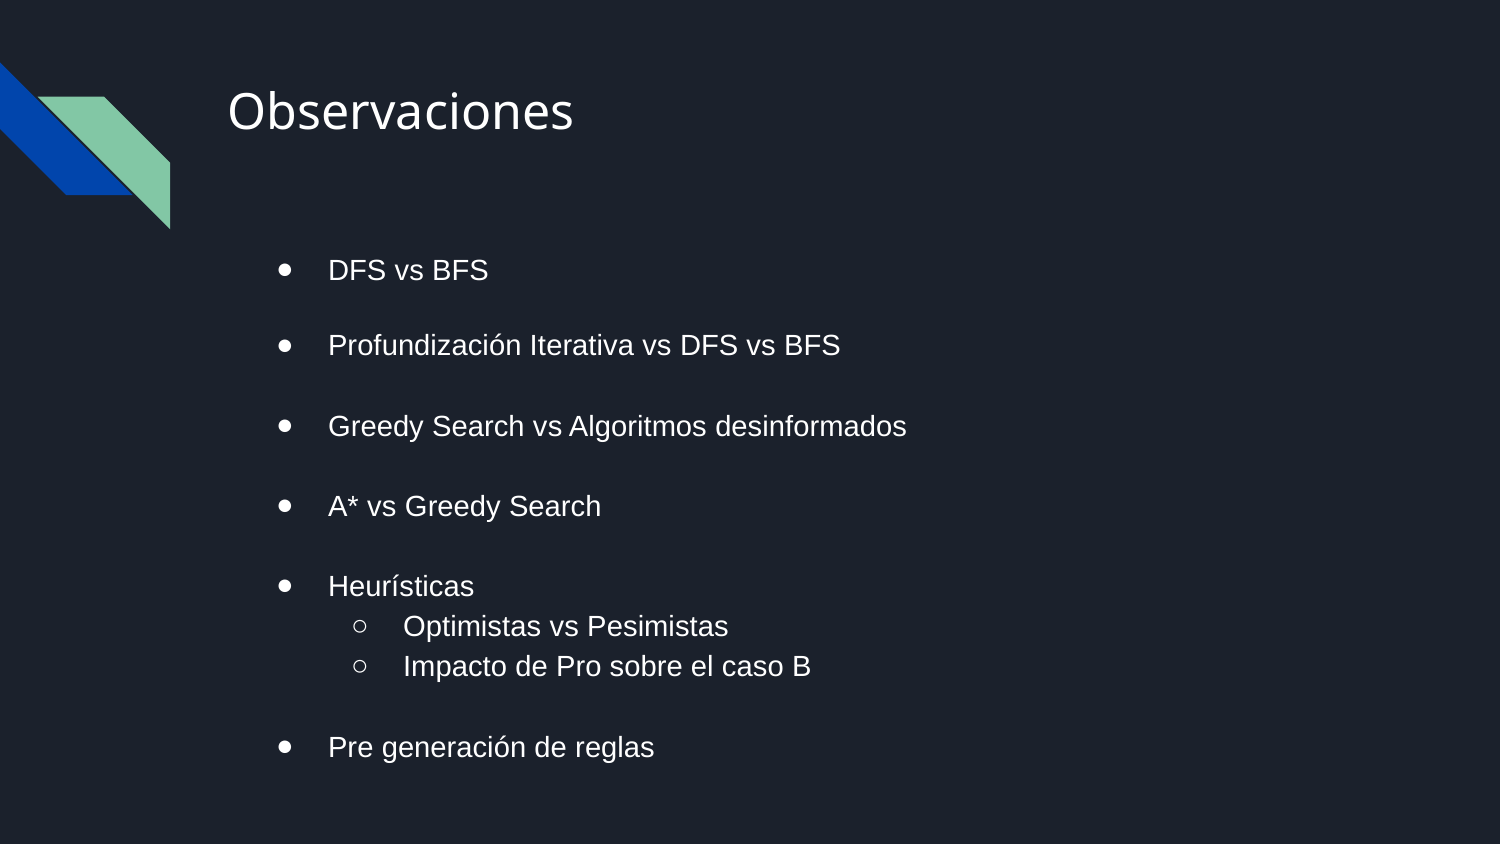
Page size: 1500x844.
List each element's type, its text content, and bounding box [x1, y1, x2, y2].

title Observaciones [212, 64, 1368, 215]
text_box DFS vs BFS Profundización Iterativa vs DFS vs BFS Greedy Search vs Algoritmos desinformados A* vs Greedy Search Heurísticas Optimistas vs Pesimistas Impacto de Pro sobre el caso B Pre generación de reglas [238, 236, 1368, 735]
